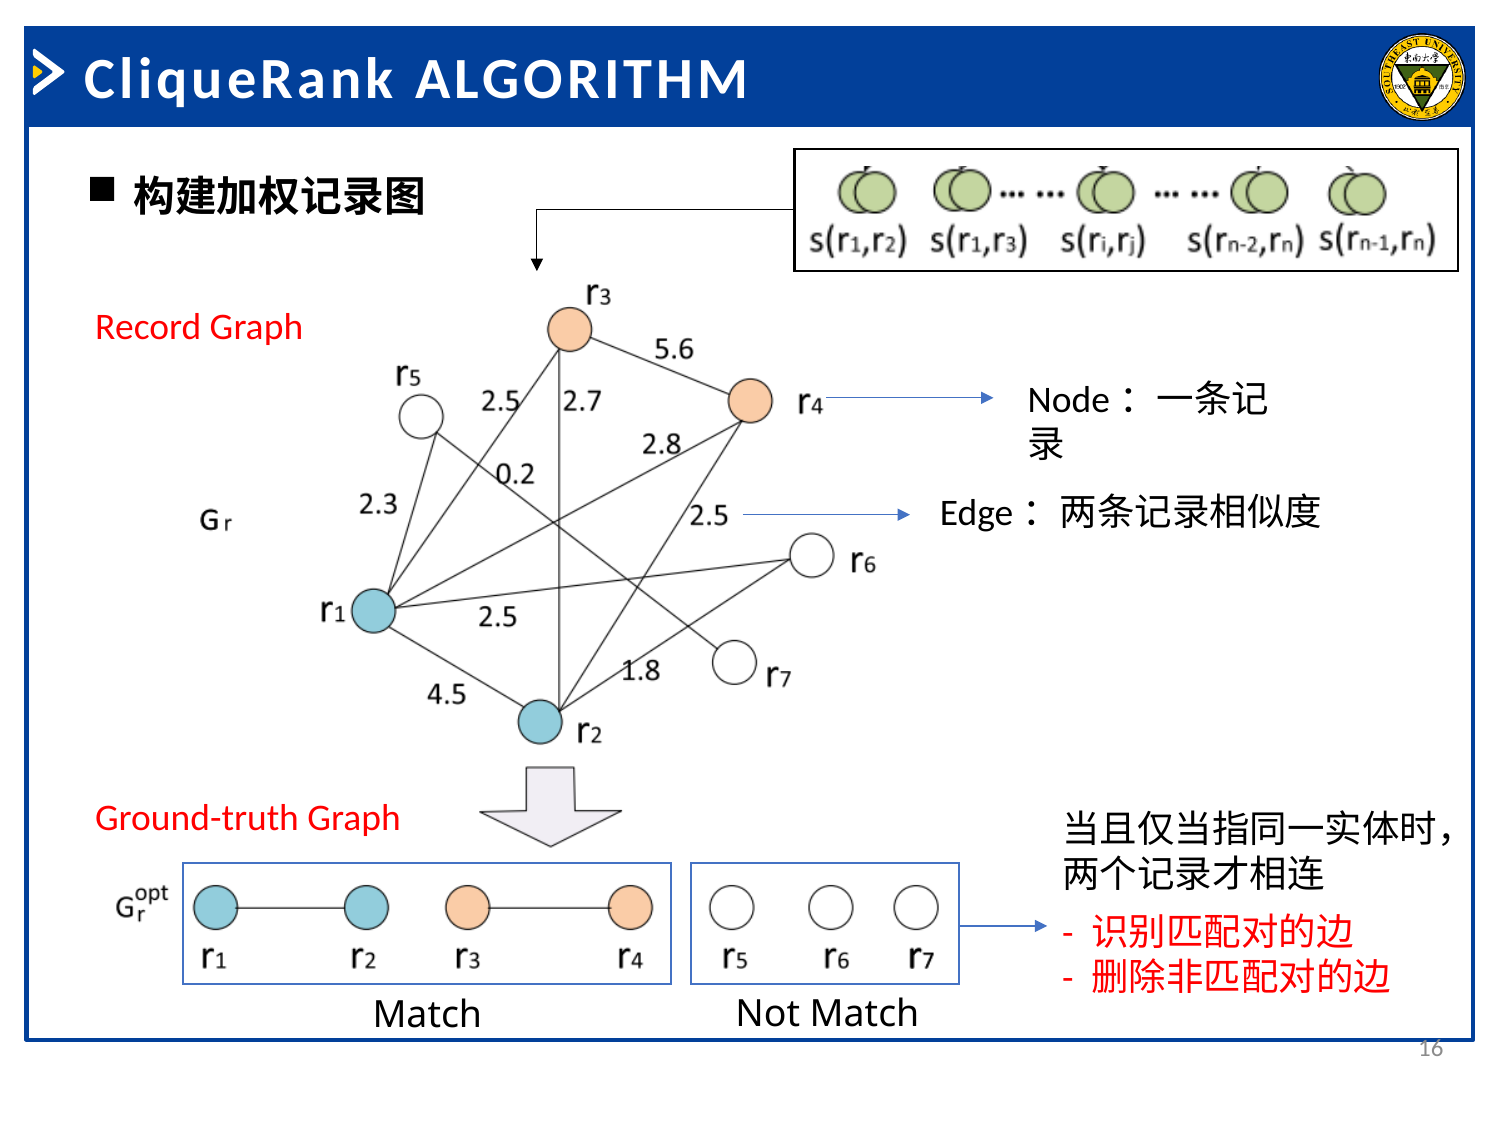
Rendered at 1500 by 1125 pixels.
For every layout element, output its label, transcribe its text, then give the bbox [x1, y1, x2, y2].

text_box [793, 148, 1459, 209]
text_box 构建加权记录图 [71, 137, 441, 227]
text_box Ground-truth Graph [80, 785, 114, 845]
text_box 当且仅当指同一实体时，两个记录才相连 [1047, 797, 1487, 903]
text_box - 识别匹配对的边 - 删除非匹配对的边 [1047, 900, 1443, 1006]
text_box Match [207, 984, 648, 1043]
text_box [536, 209, 795, 271]
text_box CliqueRank ALGORITHM [70, 32, 1169, 118]
picture [1378, 33, 1467, 121]
text_box Node：一条记录 [1013, 367, 1320, 473]
text_box Not Match [607, 981, 1048, 1042]
slide_number 16 [1369, 1016, 1459, 1077]
picture [114, 270, 960, 984]
text_box Record Graph [80, 294, 114, 355]
picture [795, 166, 1459, 269]
